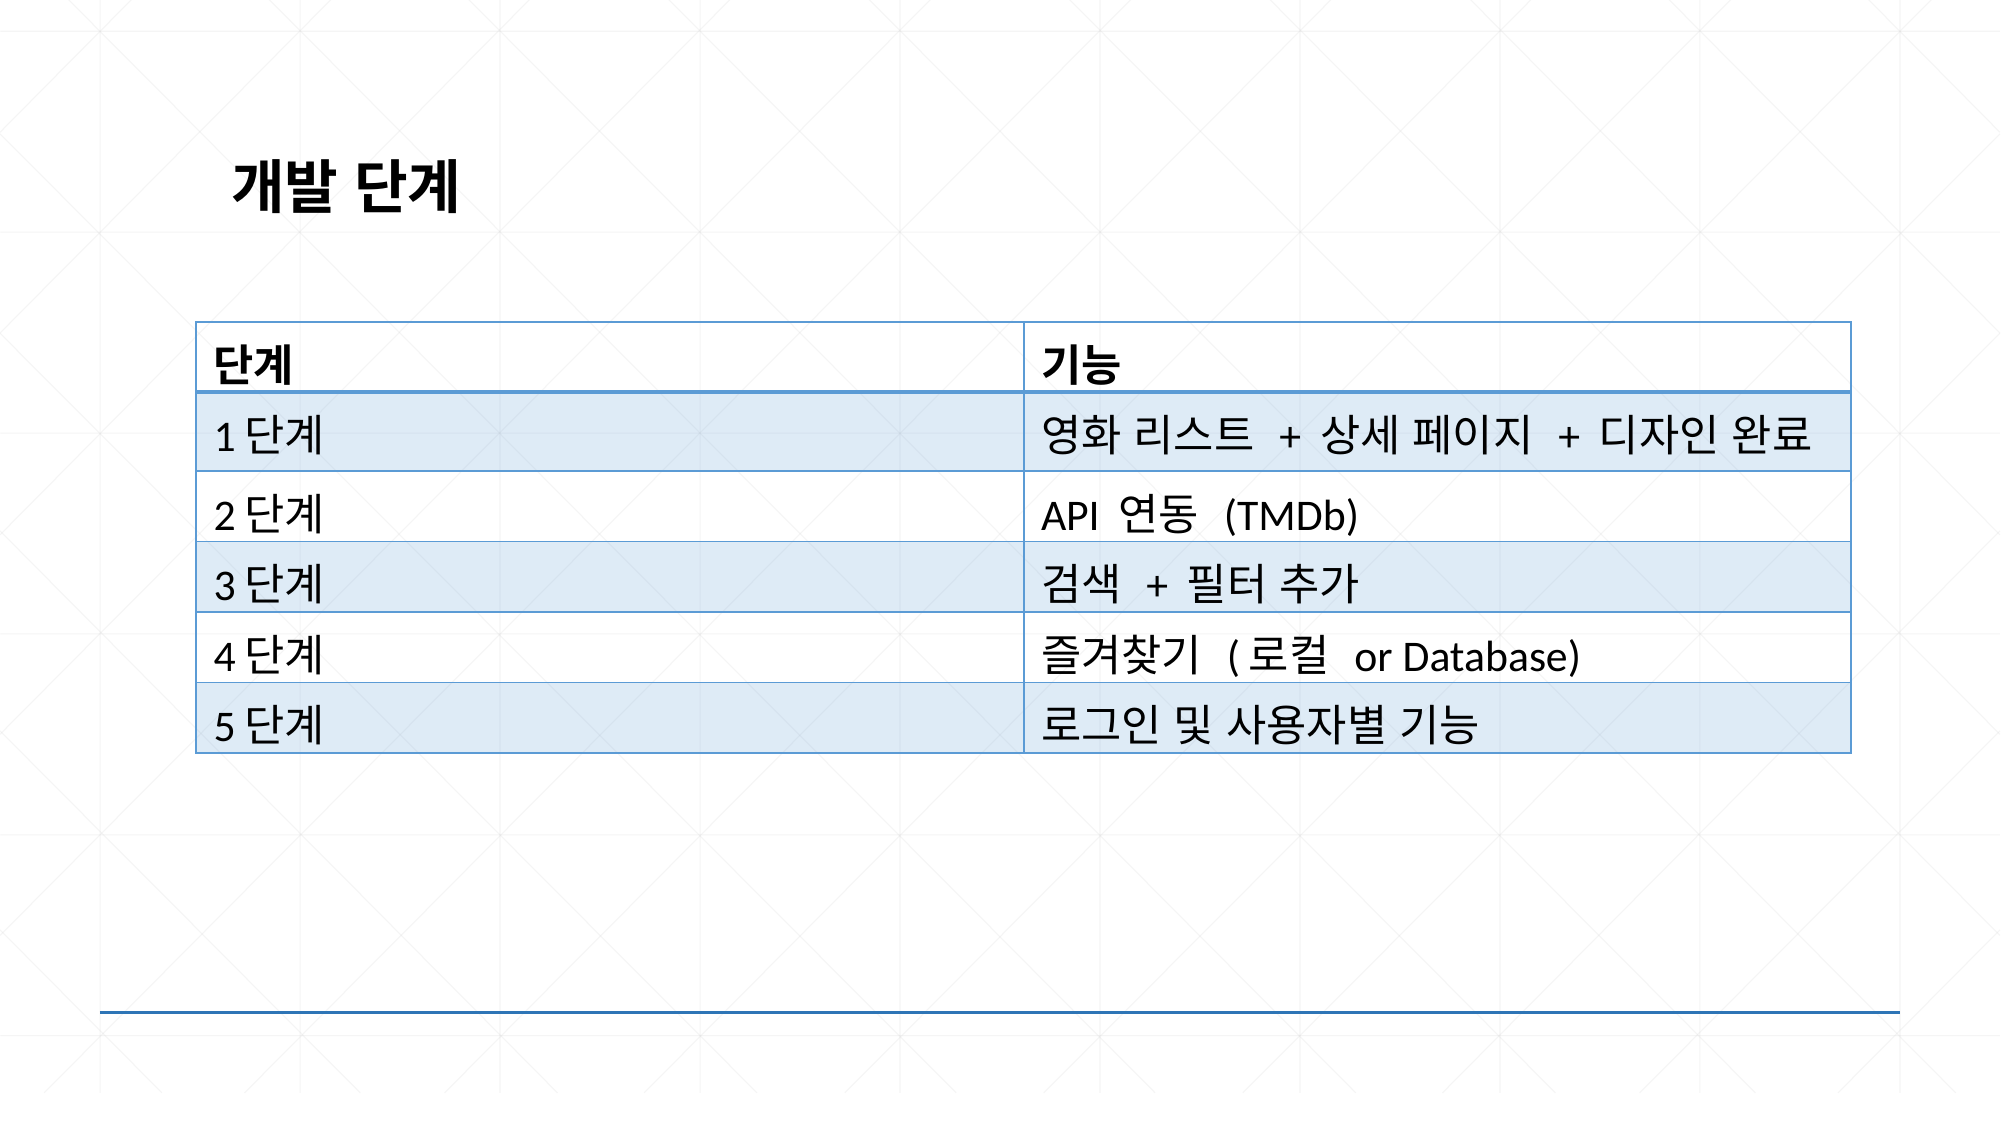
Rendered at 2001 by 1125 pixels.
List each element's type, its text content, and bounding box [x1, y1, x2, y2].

table_cell 영화 리스트 + 상세 페이지 + 디자인 완료 [1025, 394, 1850, 470]
table_header 기능 [1025, 323, 1850, 390]
table_cell 3단계 [197, 542, 1023, 611]
table_cell 검색 + 필터 추가 [1025, 542, 1850, 611]
table_cell API 연동 (TMDb) [1025, 472, 1850, 541]
table_cell 2단계 [197, 472, 1023, 541]
text_box 개발 단계 [216, 142, 753, 228]
table_cell 로그인 및 사용자별 기능 [1025, 683, 1850, 752]
table_cell 즐겨찾기 (로컬 or Database) [1025, 613, 1850, 682]
table_cell 4단계 [197, 613, 1023, 682]
table_cell 1단계 [197, 394, 1023, 470]
table_cell 5단계 [197, 683, 1023, 752]
table_header 단계 [197, 323, 1023, 390]
